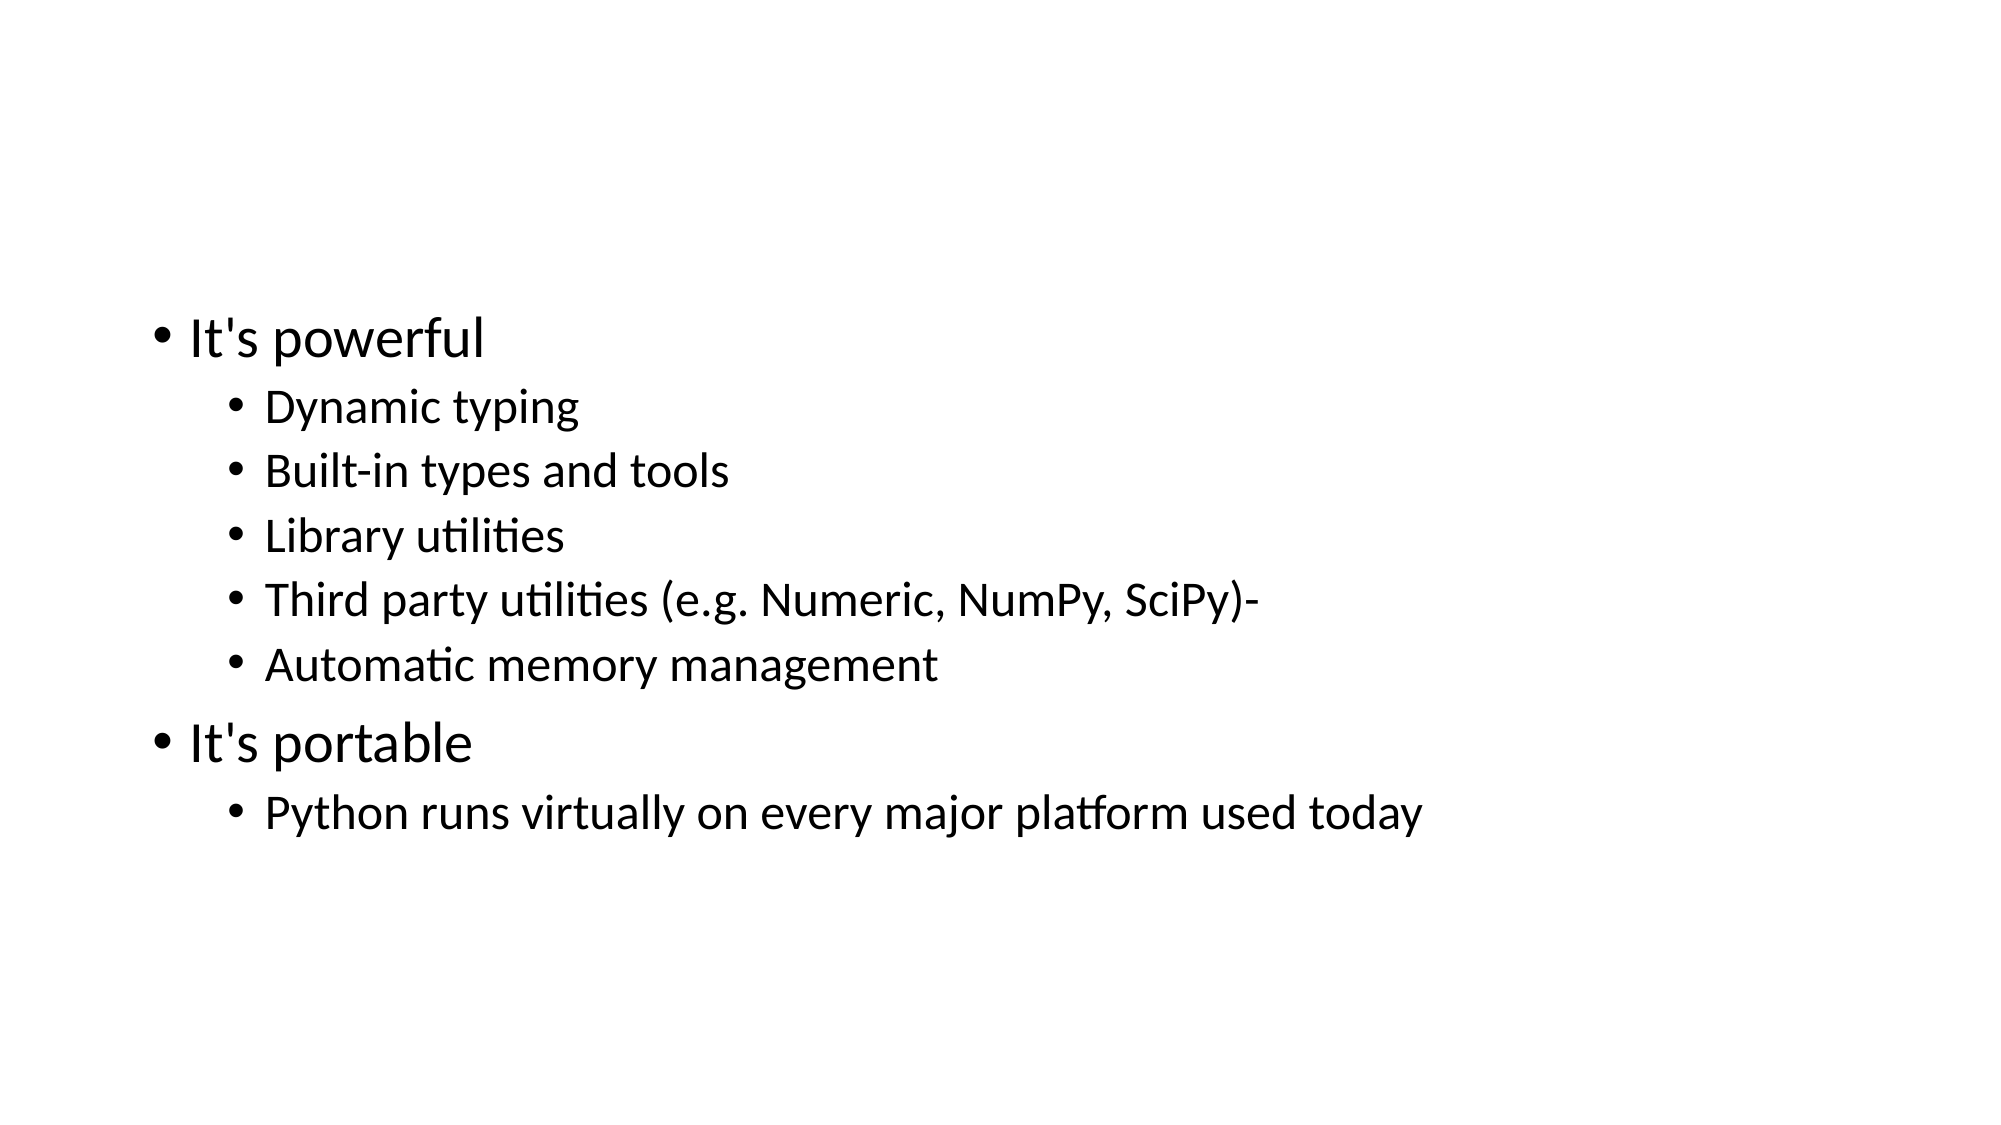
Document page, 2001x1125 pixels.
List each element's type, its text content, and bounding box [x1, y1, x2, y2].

list It's powerful Dynamic typing Built-in types and tools Library utilities Third party utilities (e.g. Numeric, NumPy, SciPy)- Automatic memory management It's portable Python runs virtually on every major platform used today [137, 299, 1863, 1014]
